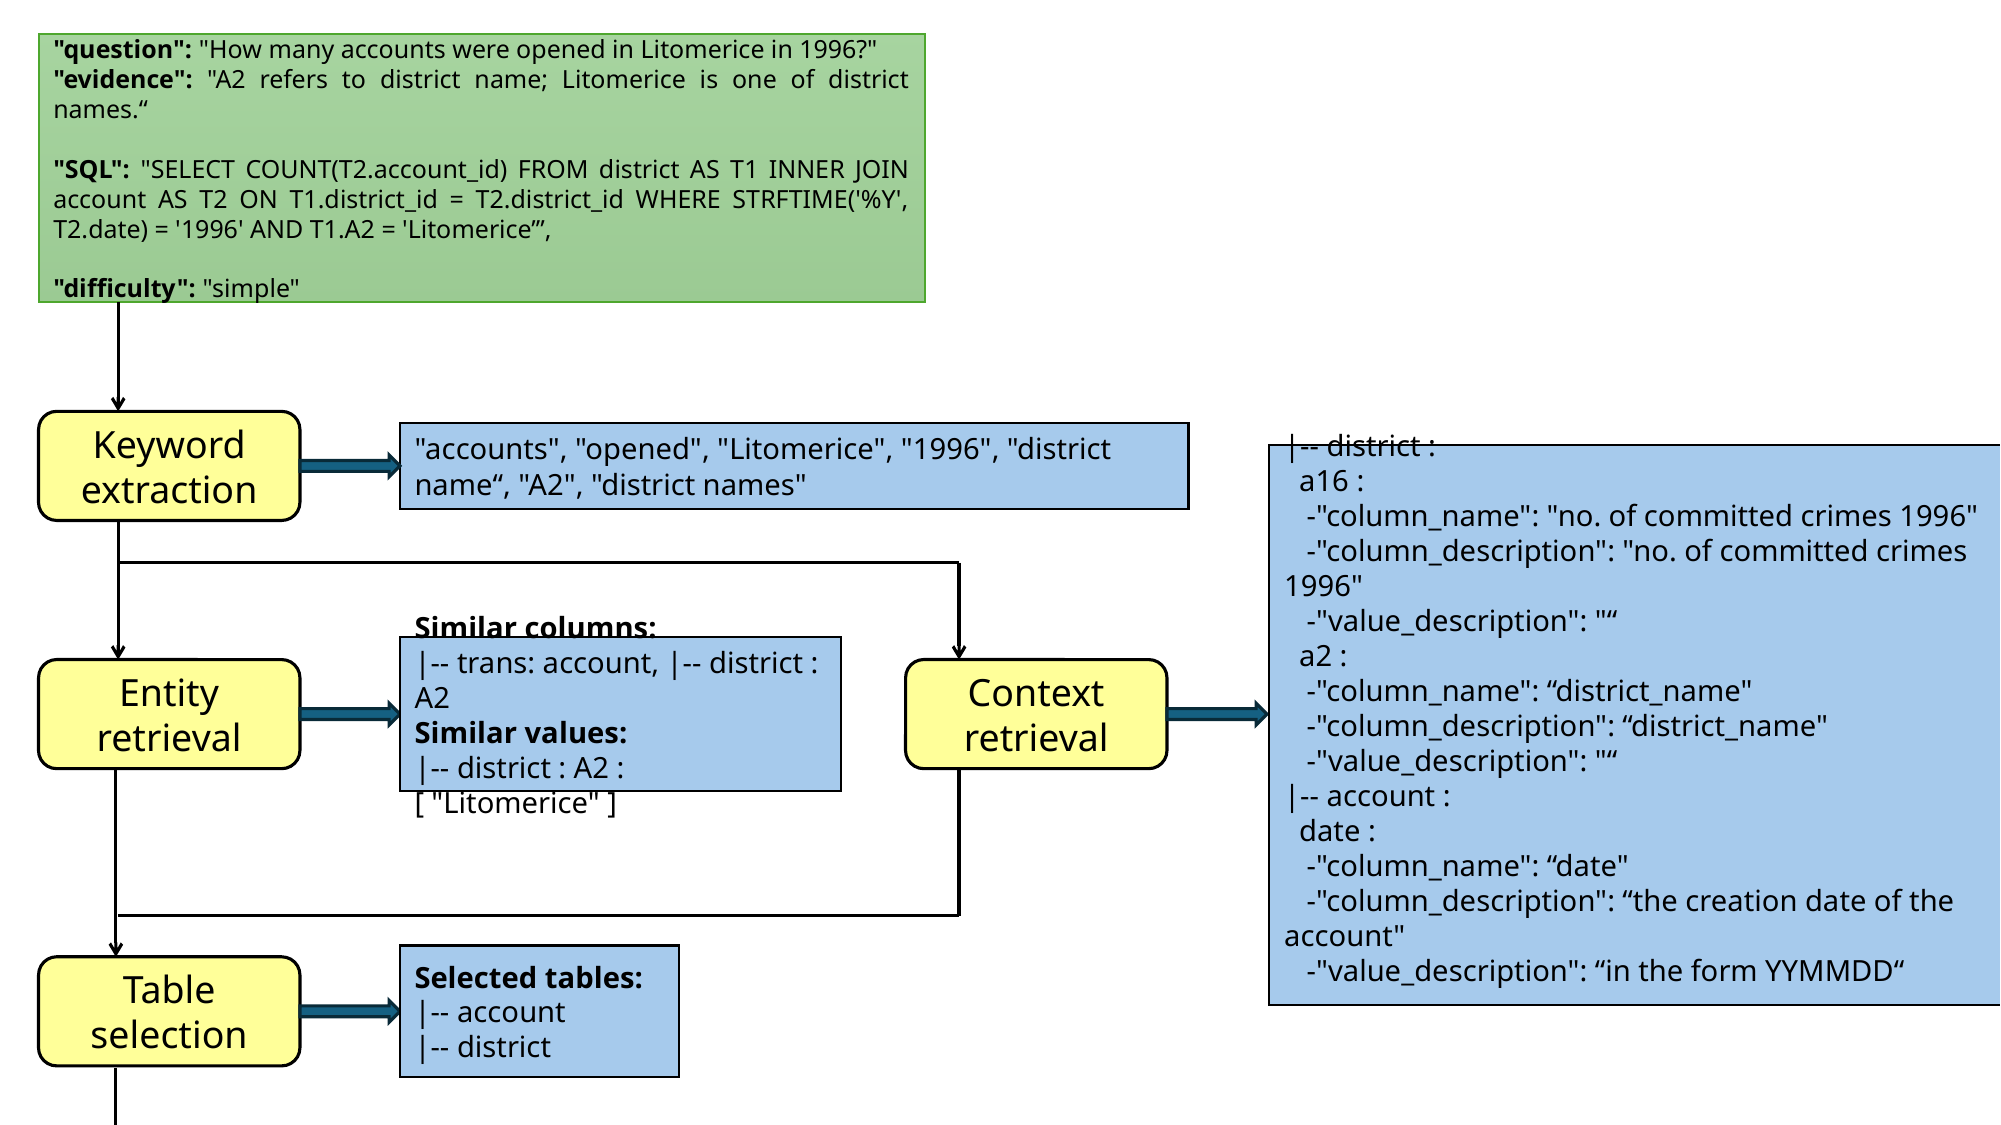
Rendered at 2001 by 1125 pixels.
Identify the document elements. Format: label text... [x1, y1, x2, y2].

text_box "accounts", "opened", "Litomerice", "1996", "district name“, "A2", "district names" [399, 422, 1190, 510]
text_box Context retrieval [903, 657, 1169, 771]
text_box Entity retrieval [36, 657, 302, 771]
text_box [298, 996, 399, 1026]
text_box [1165, 699, 1268, 729]
text_box "question": "How many accounts were opened in Litomerice in 1996?" "evidence": "A2 refers to district name; Litomerice is one of district names.“ "SQL": "SELECT COUNT(T2.account_id) FROM district AS T1 INNER JOIN account AS T2 ON T1.district_id = T2.district_id WHERE STRFTIME('%Y', T2.date) = '1996' AND T1.A2 = 'Litomerice’”, "difficulty": "simple" [38, 33, 926, 303]
text_box Keyword extraction [36, 409, 302, 523]
text_box Similar columns: |-- trans: account, |-- district : A2 Similar values: |-- district : A2 : [ "Litomerice" ] [399, 636, 842, 792]
text_box [298, 451, 403, 481]
text_box Table selection [36, 955, 302, 1068]
text_box |-- district : a16 : -"column_name": "no. of committed crimes 1996" -"column_description": "no. of committed crimes 1996" -"value_description": "“ a2 : -"column_name": “district_name" -"column_description": “district_name" -"value_description": "“ |-- account : date : -"column_name": “date" -"column_description": “the creation date of the account" -"value_description": “in the form YYMMDD“ [1268, 444, 2000, 1006]
text_box Selected tables: |-- account |-- district [399, 944, 680, 1078]
text_box [298, 699, 399, 729]
